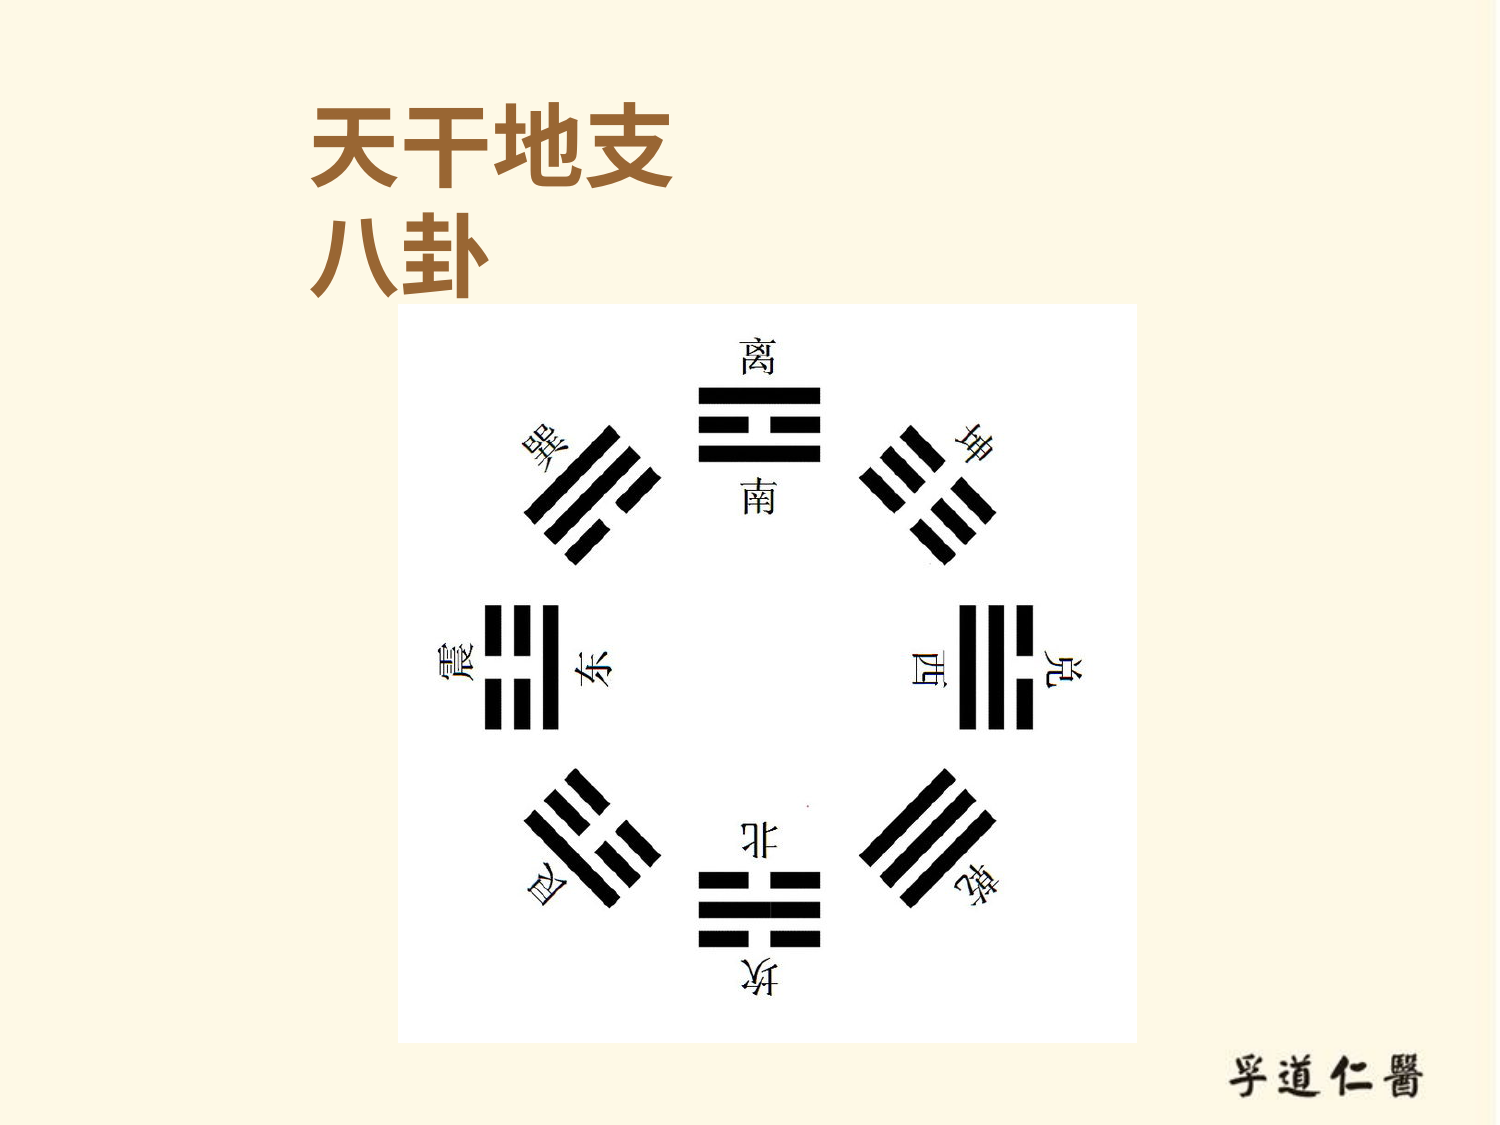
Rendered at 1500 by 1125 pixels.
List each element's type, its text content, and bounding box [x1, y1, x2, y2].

picture [0, 0, 1500, 1125]
title 天干地支 八卦 [294, 223, 1194, 317]
